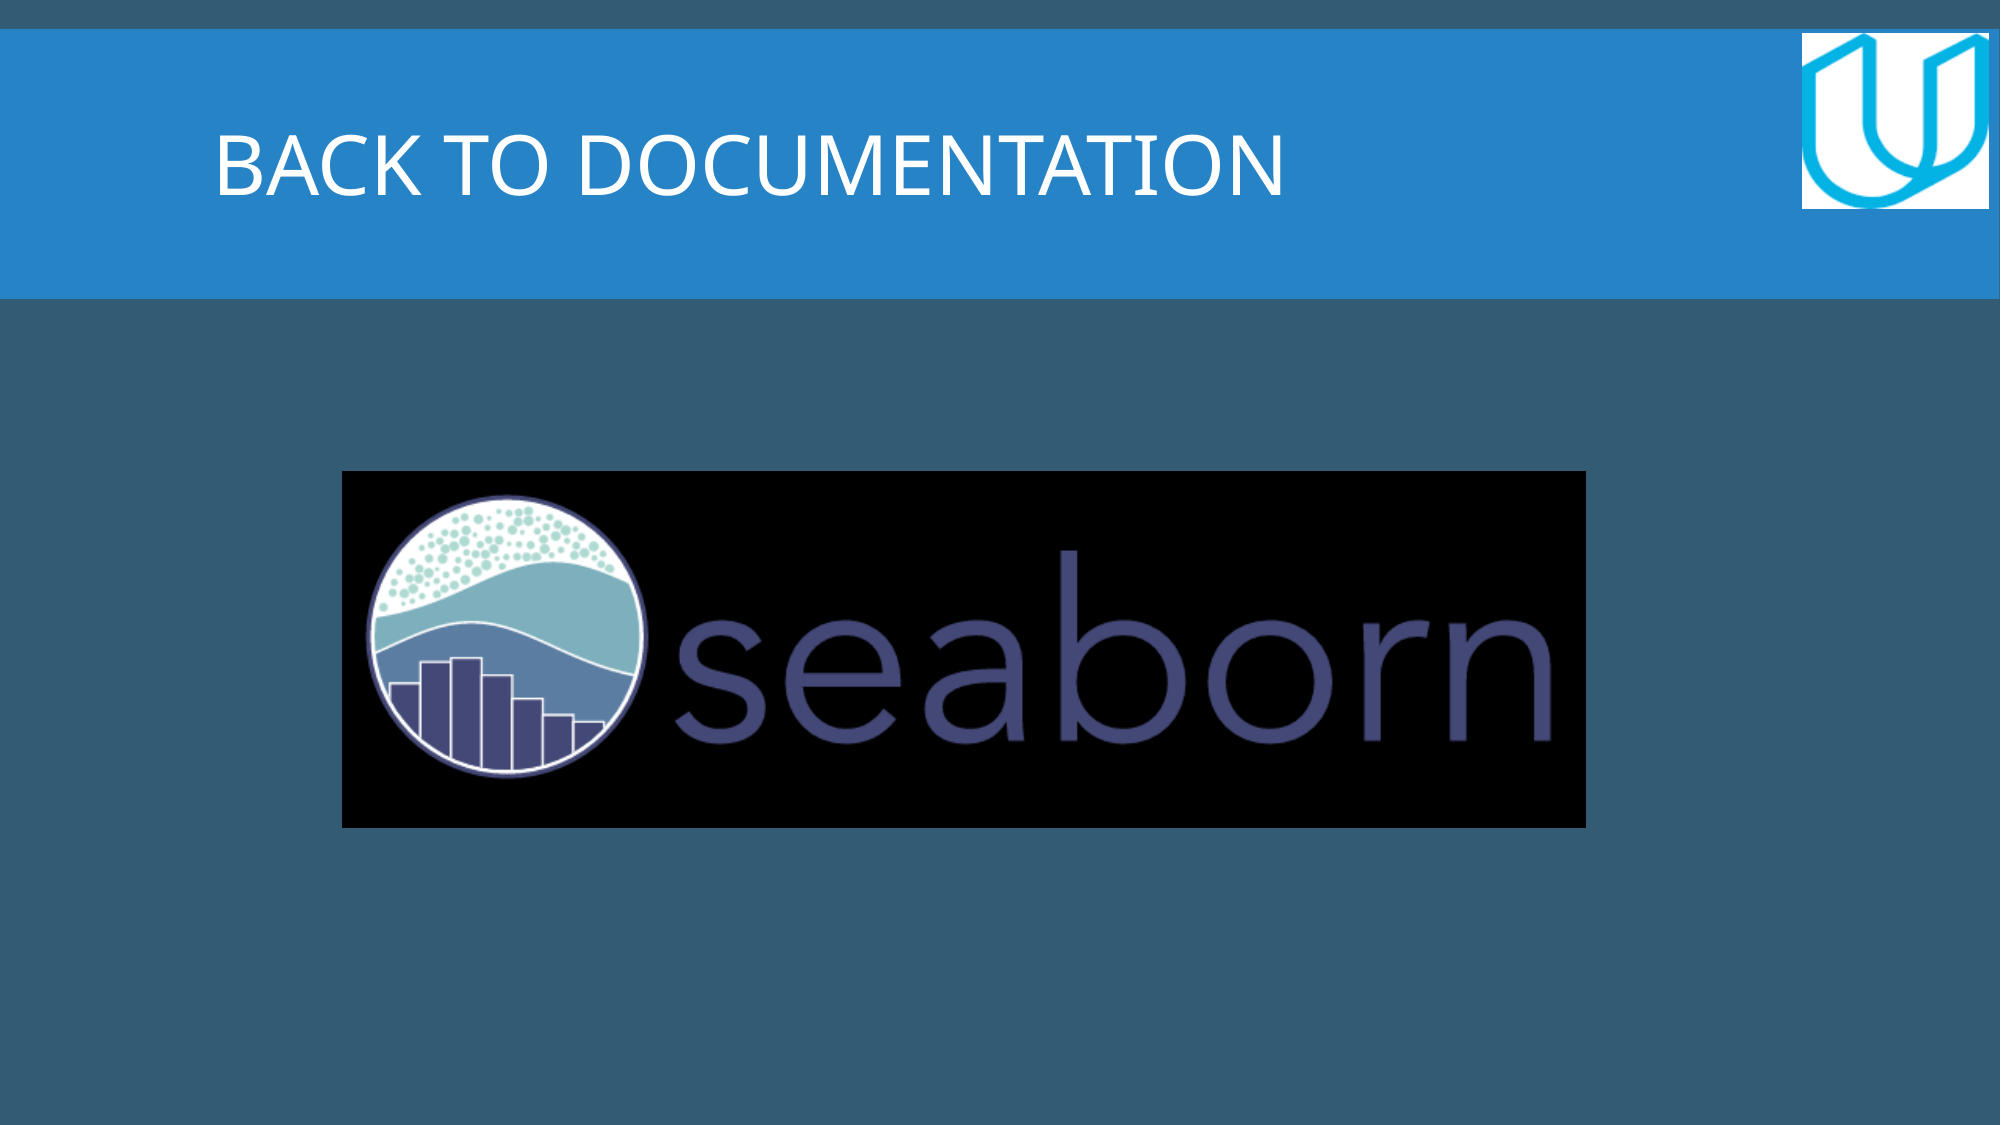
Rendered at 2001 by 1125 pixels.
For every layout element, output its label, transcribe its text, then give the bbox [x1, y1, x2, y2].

picture [342, 471, 1586, 828]
picture [1816, 47, 1912, 197]
title Back to documentation [197, 46, 1803, 295]
picture [1802, 33, 1989, 167]
picture [1803, 159, 1866, 209]
picture [1876, 124, 1989, 209]
picture [1933, 47, 1974, 167]
